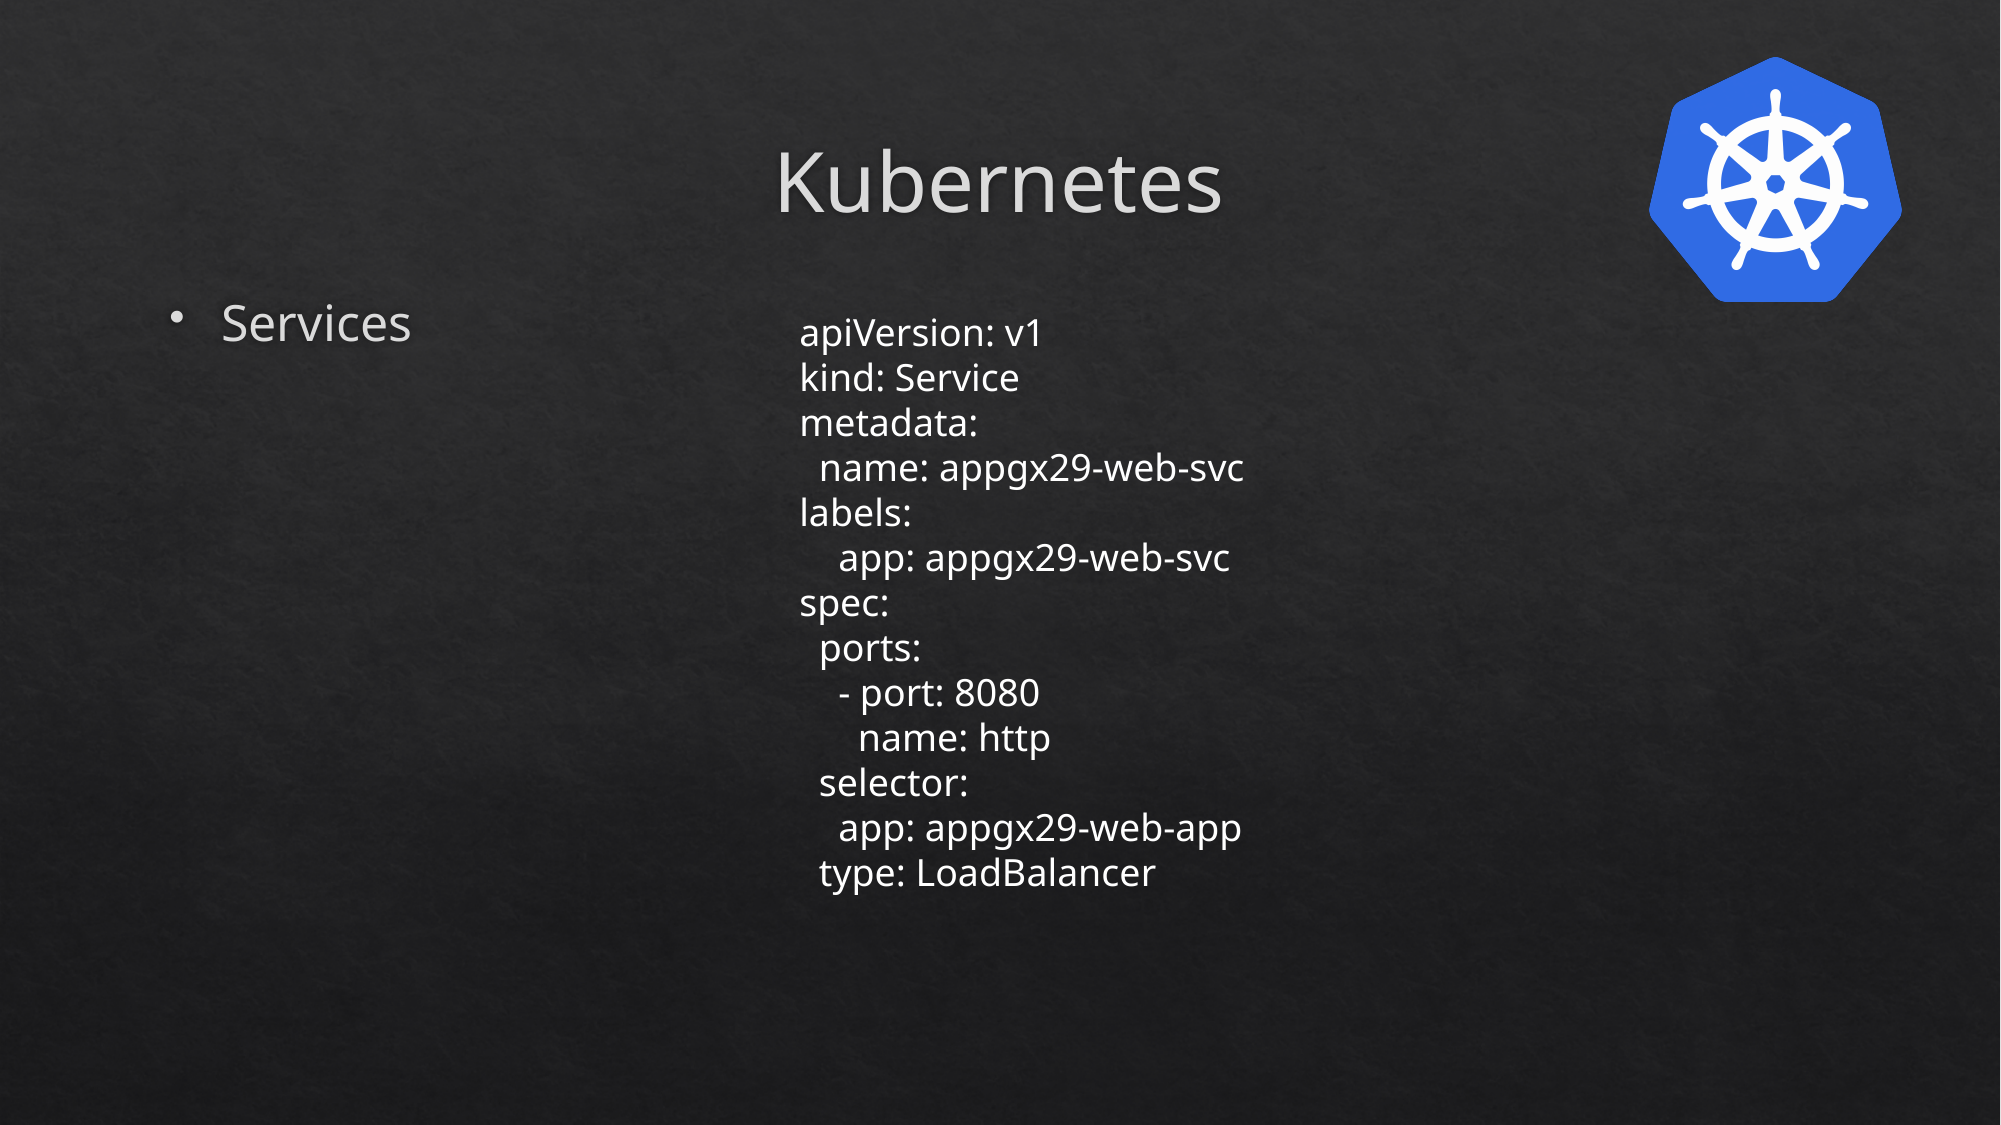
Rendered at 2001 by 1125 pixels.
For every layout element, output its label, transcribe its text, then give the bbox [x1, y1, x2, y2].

title Kubernetes [149, 99, 1641, 260]
list Services [149, 284, 1849, 950]
picture [1649, 57, 1902, 302]
text_box apiVersion: v1 kind: Service metadata: name: appgx29-web-svc labels: app: appgx29-web-svc spec: ports: - port: 8080 name: http selector: app: appgx29-web-app type: LoadBalancer [784, 301, 1260, 902]
